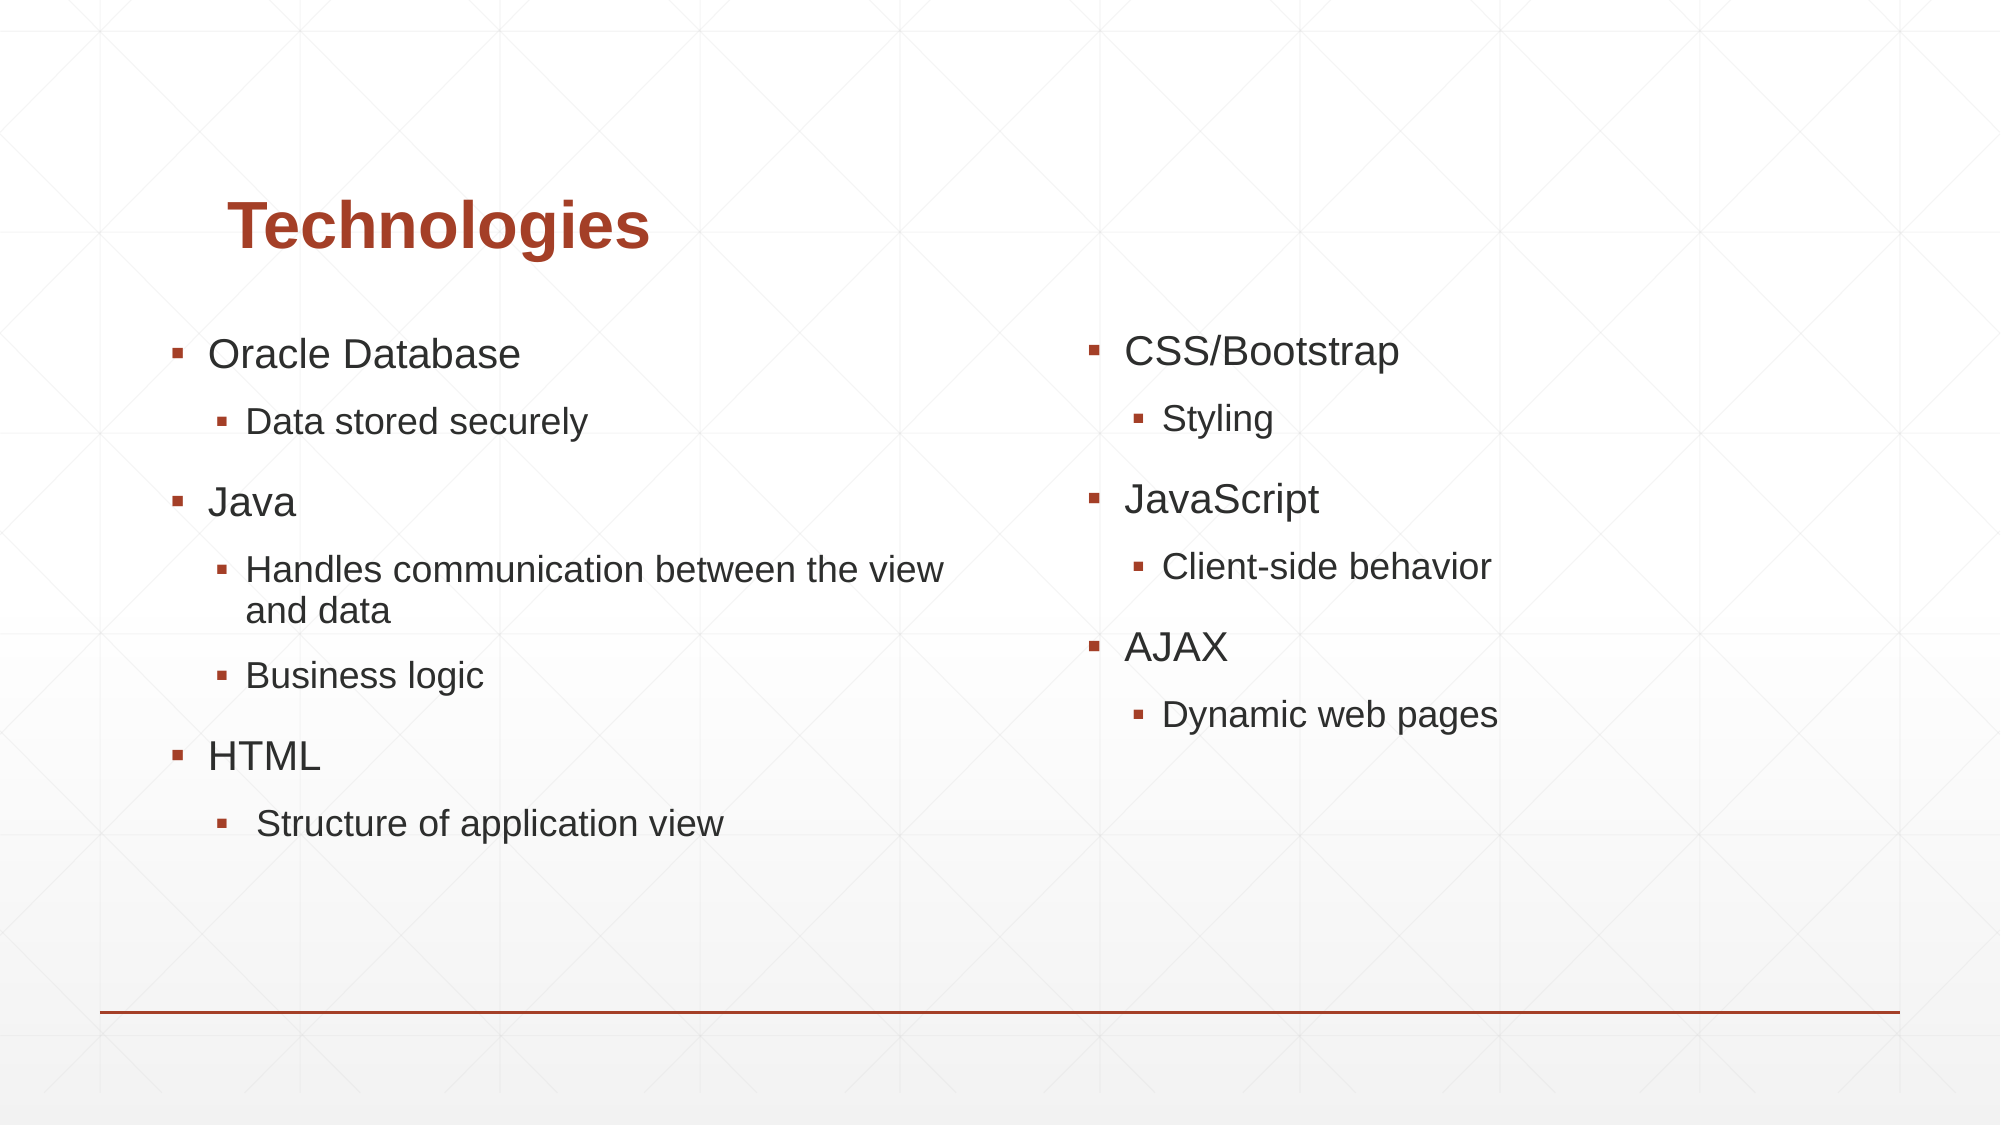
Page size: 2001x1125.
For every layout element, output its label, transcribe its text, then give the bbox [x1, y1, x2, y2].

text_box CSS/Bootstrap Styling JavaScript Client-side behavior AJAX Dynamic web pages [1071, 321, 1912, 947]
title Technologies [212, 82, 1788, 271]
list Oracle Database Data stored securely Java Handles communication between the view and data Business logic HTML Structure of application view [155, 324, 1006, 950]
